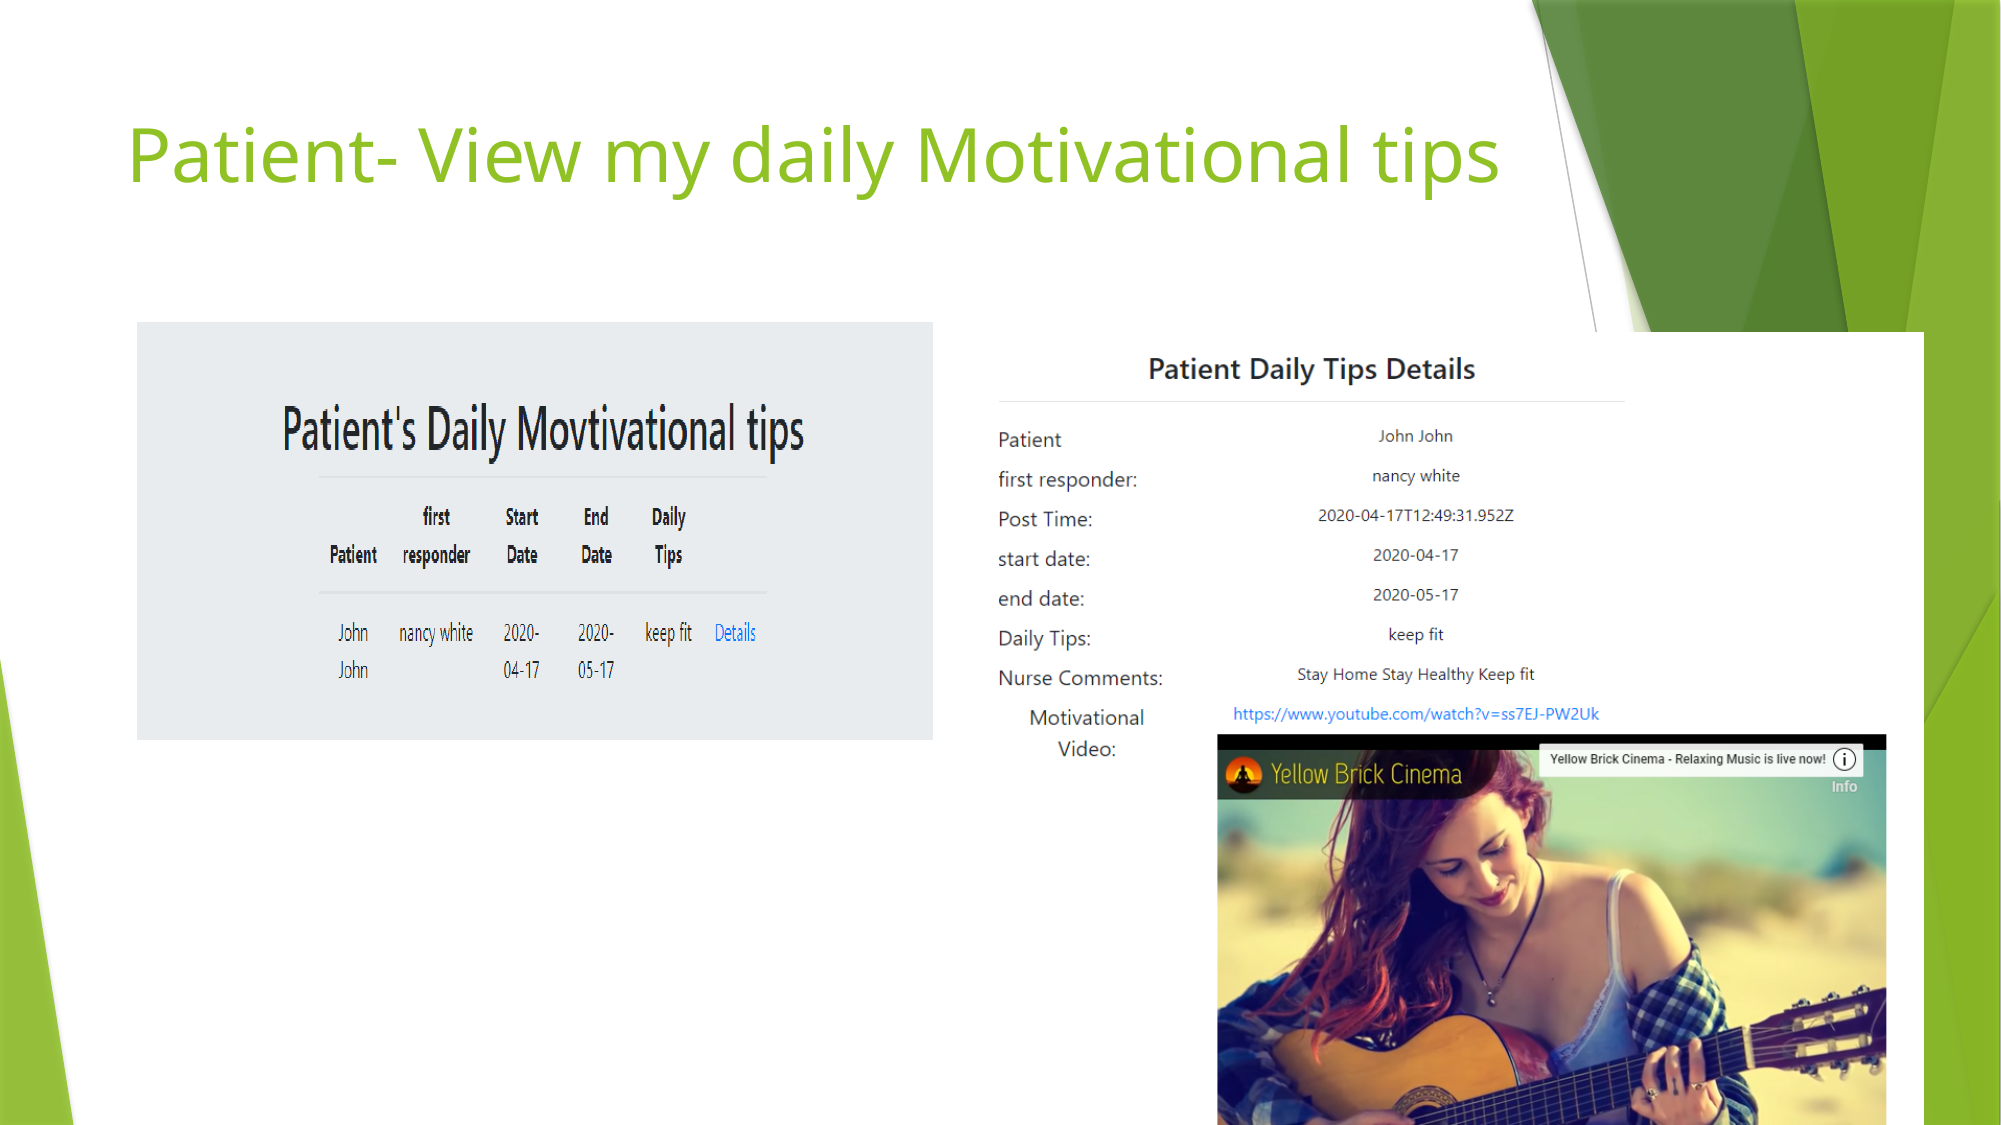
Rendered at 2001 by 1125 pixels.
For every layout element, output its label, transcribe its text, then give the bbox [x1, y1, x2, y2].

picture [136, 322, 933, 741]
title Patient- View my daily Motivational tips [111, 99, 1522, 317]
picture [999, 331, 1924, 1125]
